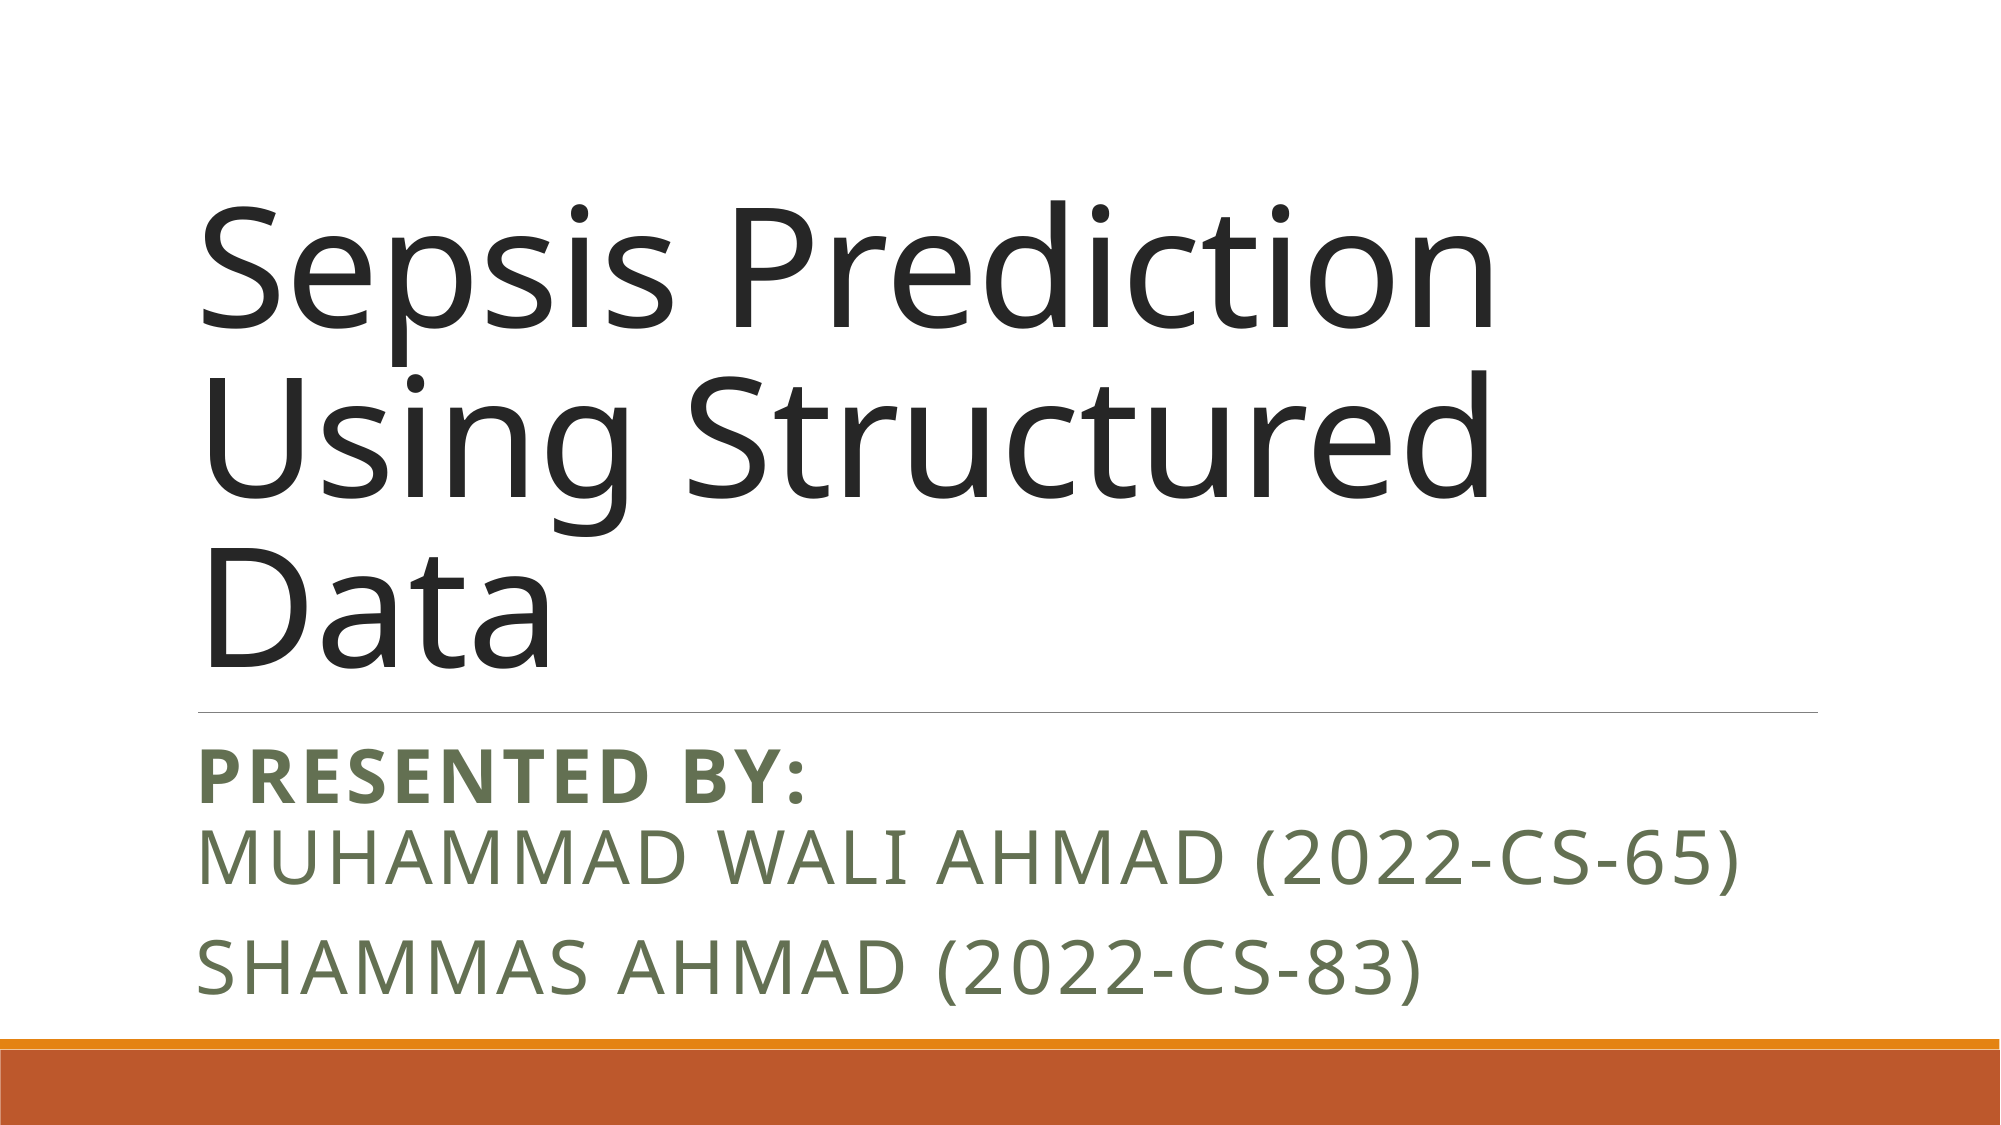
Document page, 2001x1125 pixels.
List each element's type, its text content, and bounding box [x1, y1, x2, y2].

subtitle Presented By: Muhammad Wali Ahmad (2022-CS-65) Shammas Ahmad (2022-CS-83) [180, 730, 1831, 1036]
title Sepsis Prediction Using Structured Data [180, 124, 1830, 710]
